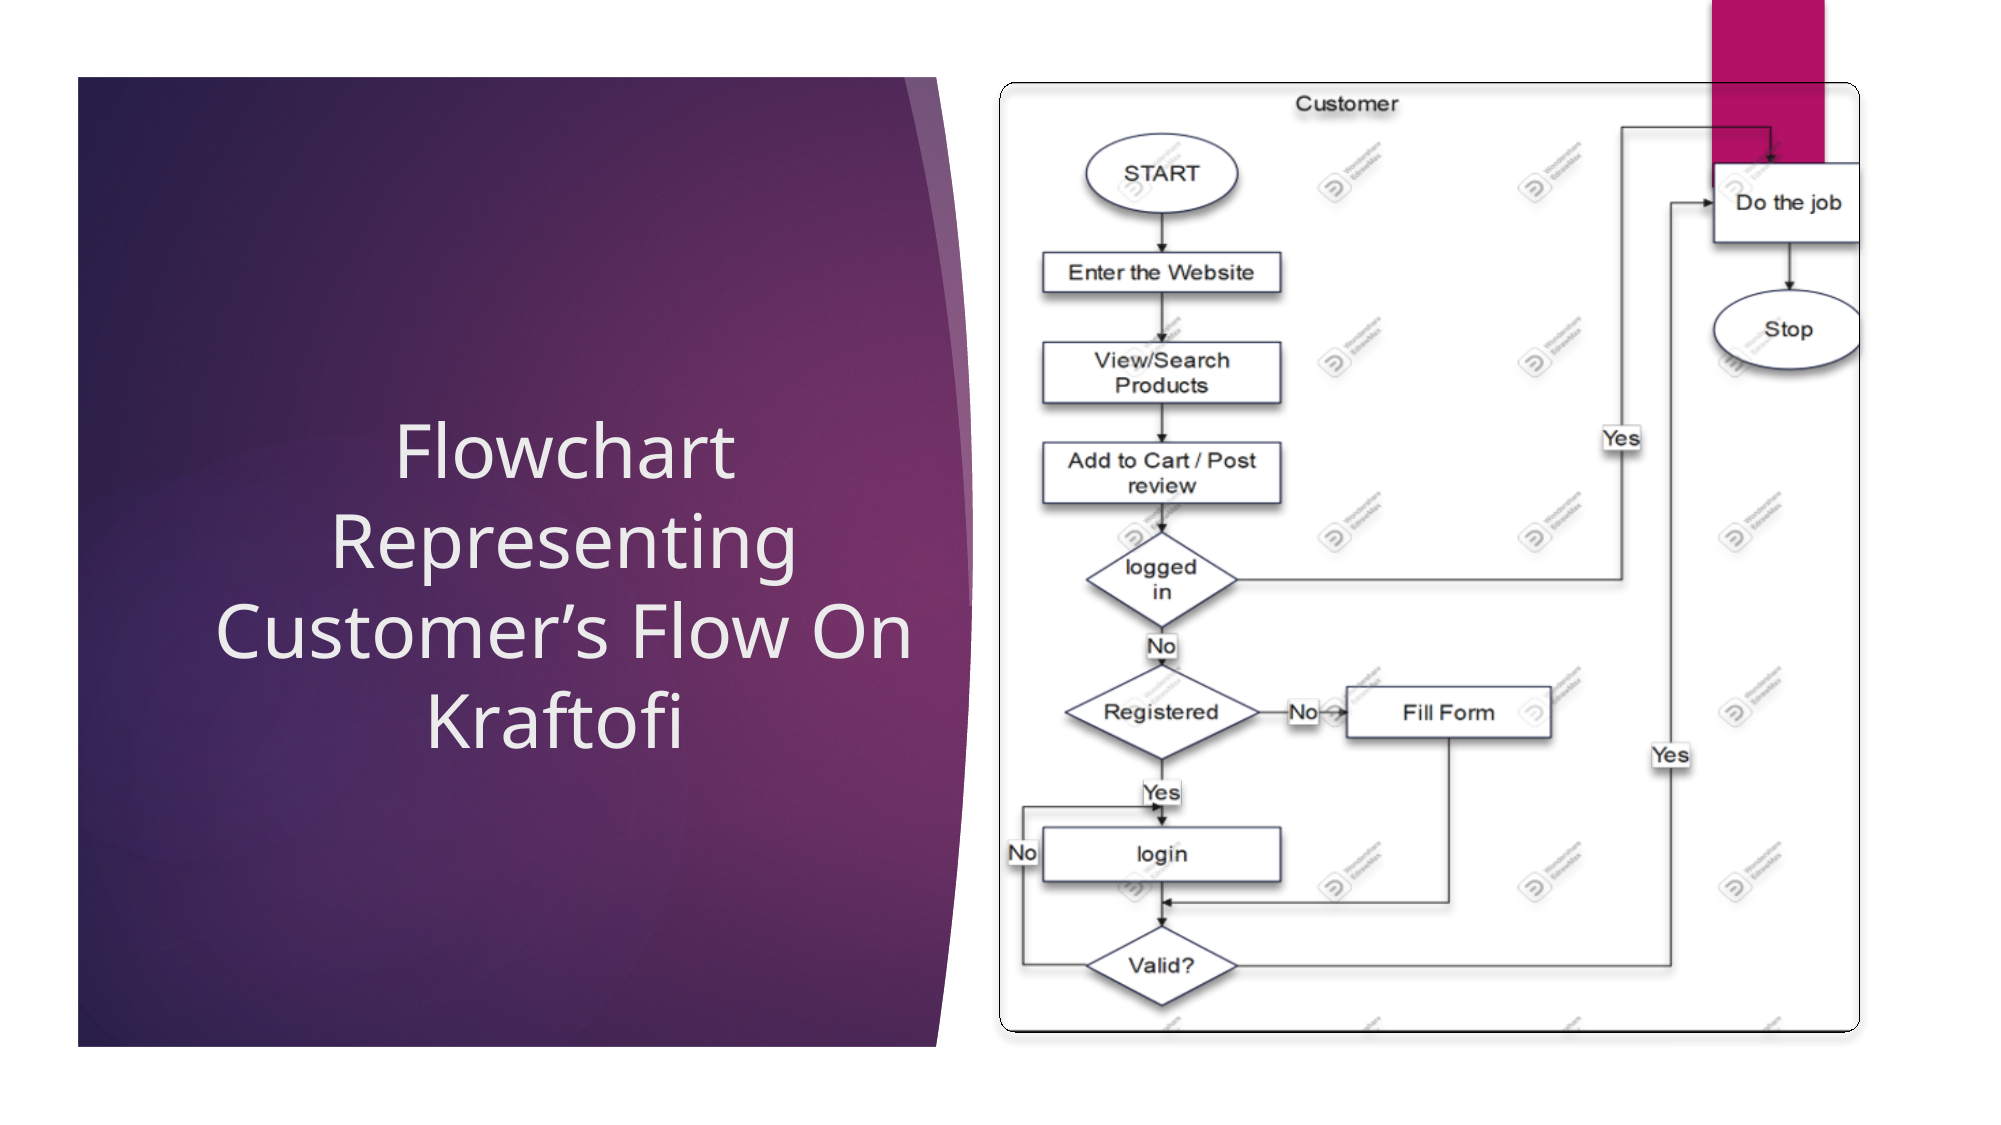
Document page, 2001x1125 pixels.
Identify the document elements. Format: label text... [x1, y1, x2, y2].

picture [999, 81, 1861, 1033]
title Flowchart Representing Customer’s Flow On Kraftofi [188, 195, 942, 771]
